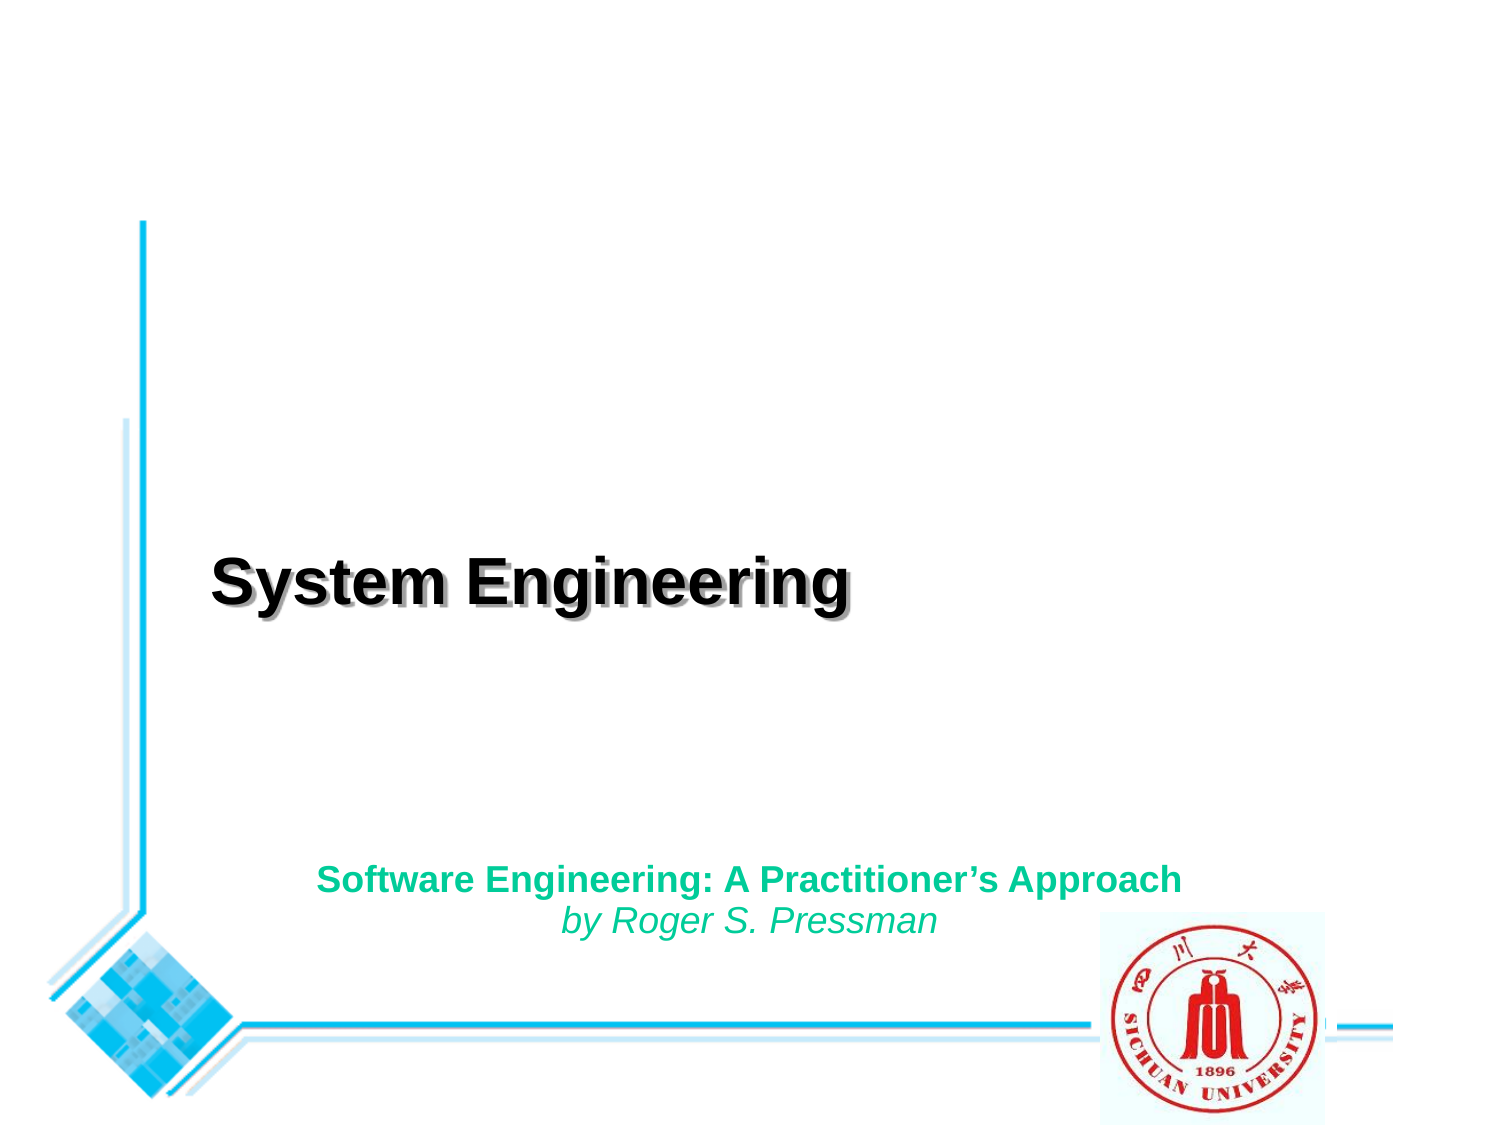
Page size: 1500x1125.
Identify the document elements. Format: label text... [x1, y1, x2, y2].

picture [35, 209, 1393, 1125]
title System Engineering [183, 373, 1458, 782]
text_box Software Engineering: A Practitioner’s Approach by Roger S. Pressman [301, 853, 1199, 949]
